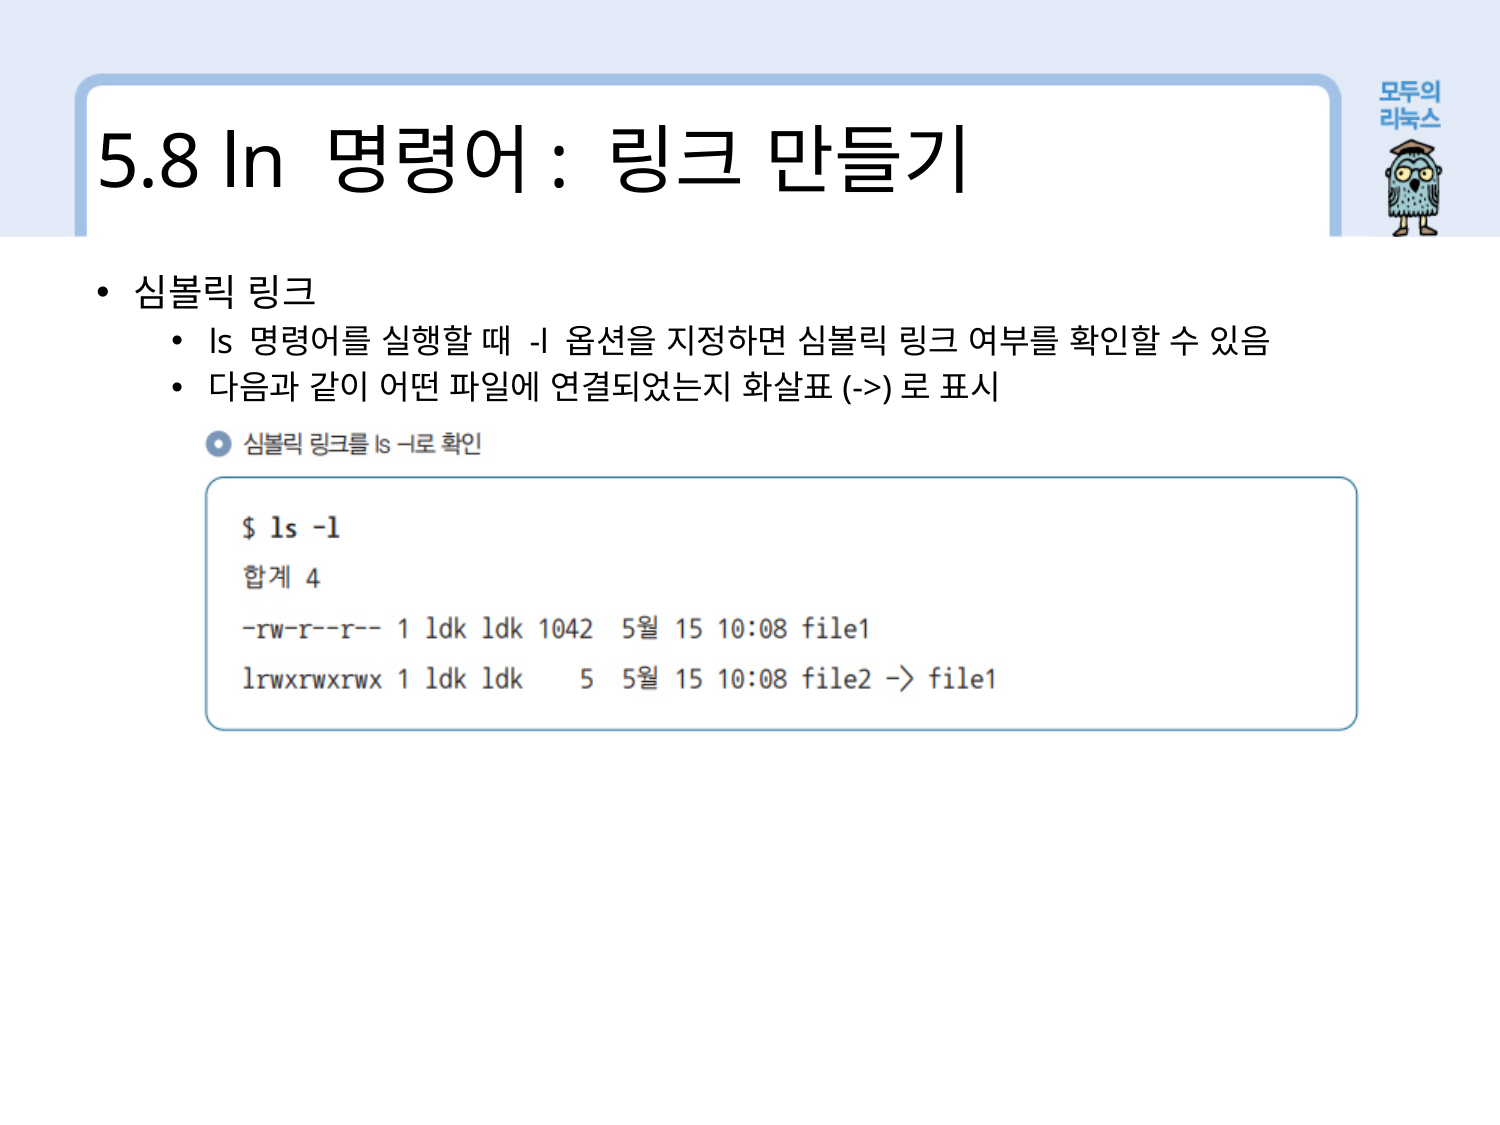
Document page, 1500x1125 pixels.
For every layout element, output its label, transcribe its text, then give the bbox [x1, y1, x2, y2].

picture [0, 0, 1500, 1125]
text_box 심볼릭 링크 ls 명령어를 실행할 때 -l 옵션을 지정하면 심볼릭 링크 여부를 확인할 수 있음 다음과 같이 어떤 파일에 연결되었는지 화살표(->)로 표시 [81, 266, 1304, 1024]
text_box 5.8 ln 명령어: 링크 만들기 [81, 115, 1335, 221]
